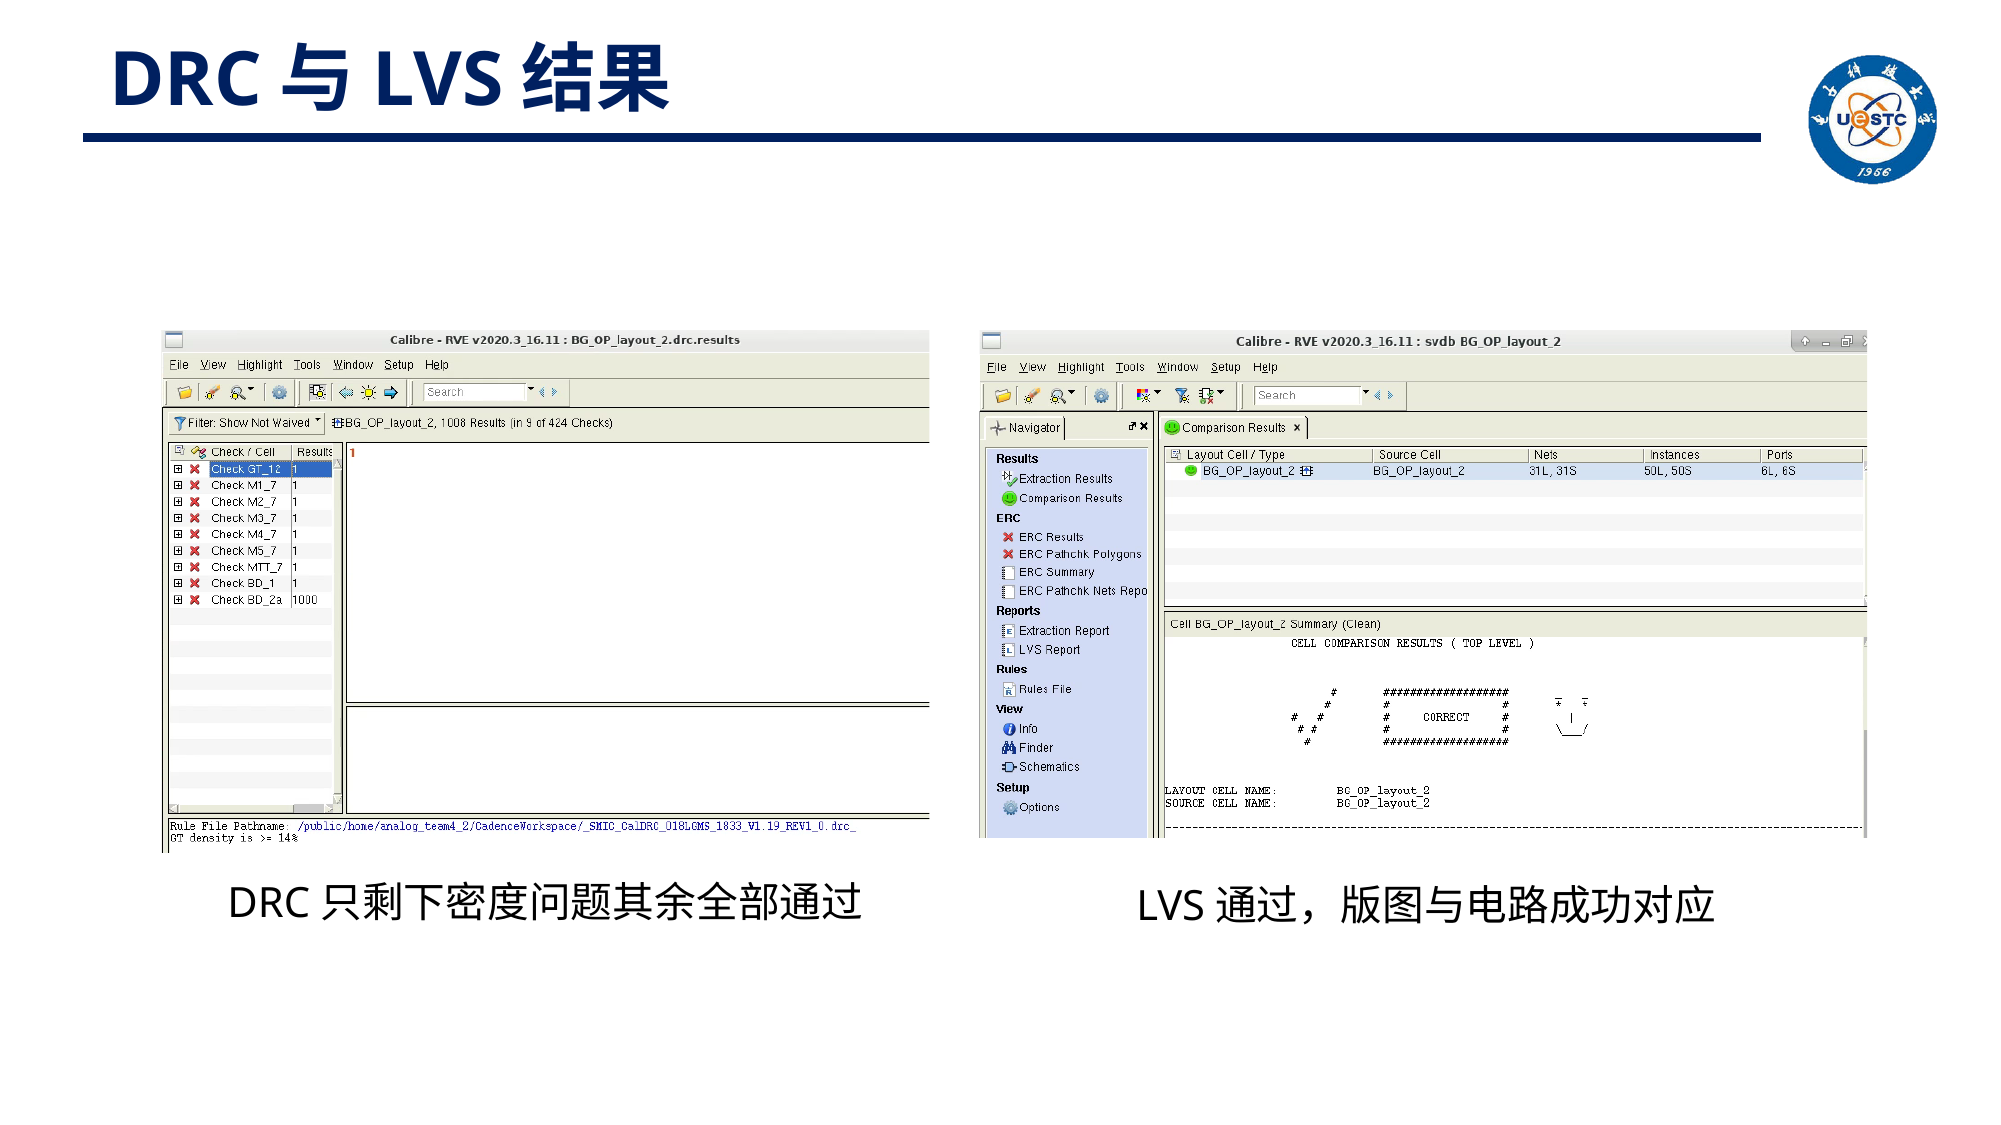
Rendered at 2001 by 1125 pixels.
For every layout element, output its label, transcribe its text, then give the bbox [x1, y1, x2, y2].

picture [161, 330, 930, 853]
text_box DRC只剩下密度问题其余全部通过 [90, 868, 1001, 934]
text_box LVS通过，版图与电路成功对应 [751, 870, 2000, 936]
picture [979, 330, 1868, 838]
title DRC与LVS结果 [94, 31, 1762, 132]
picture [1801, 49, 1943, 191]
